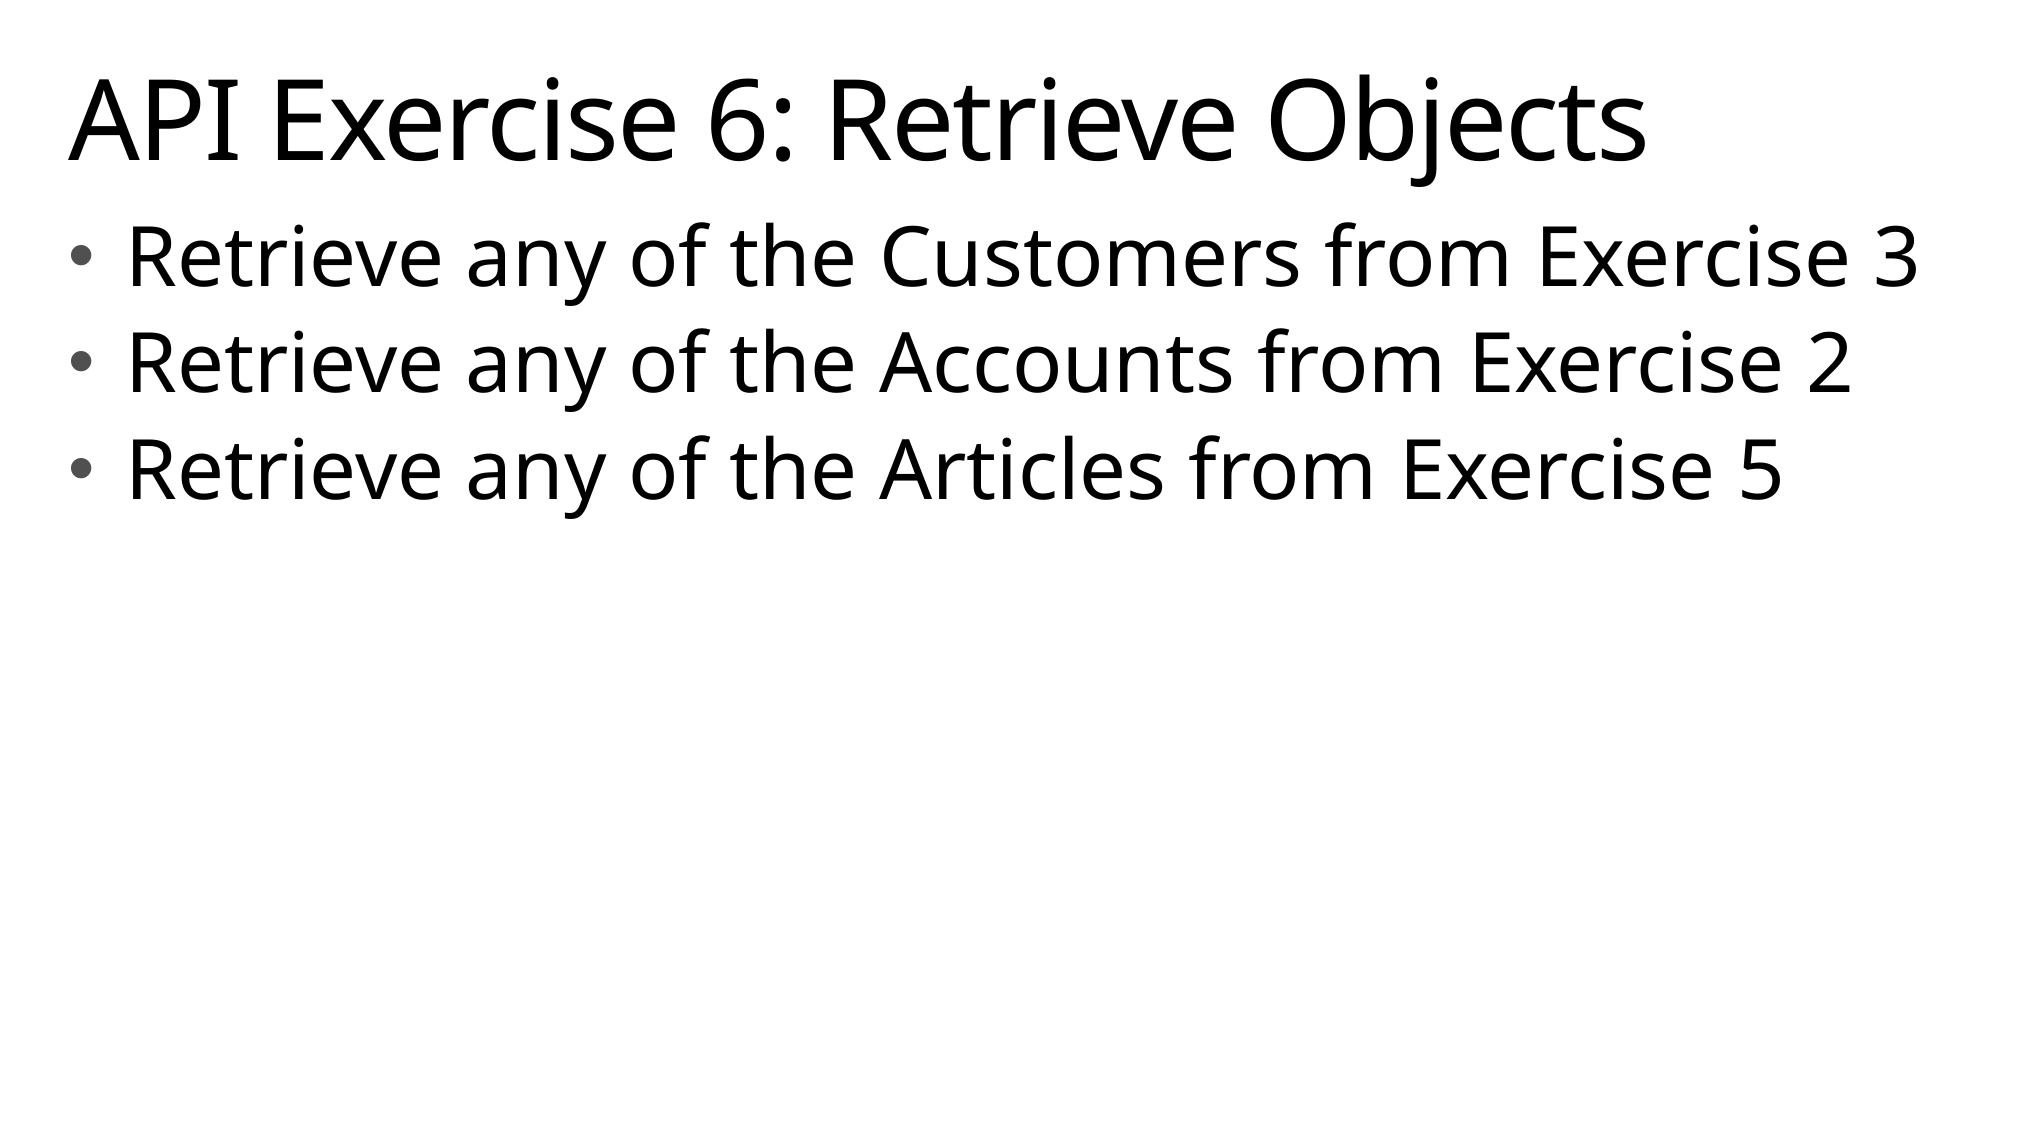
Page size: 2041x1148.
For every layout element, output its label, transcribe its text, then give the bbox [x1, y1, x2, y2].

title API Exercise 6: Retrieve Objects [45, 48, 1996, 199]
list Retrieve any of the Customers from Exercise 3 Retrieve any of the Accounts from Exercise 2 Retrieve any of the Articles from Exercise 5 [45, 199, 1996, 543]
